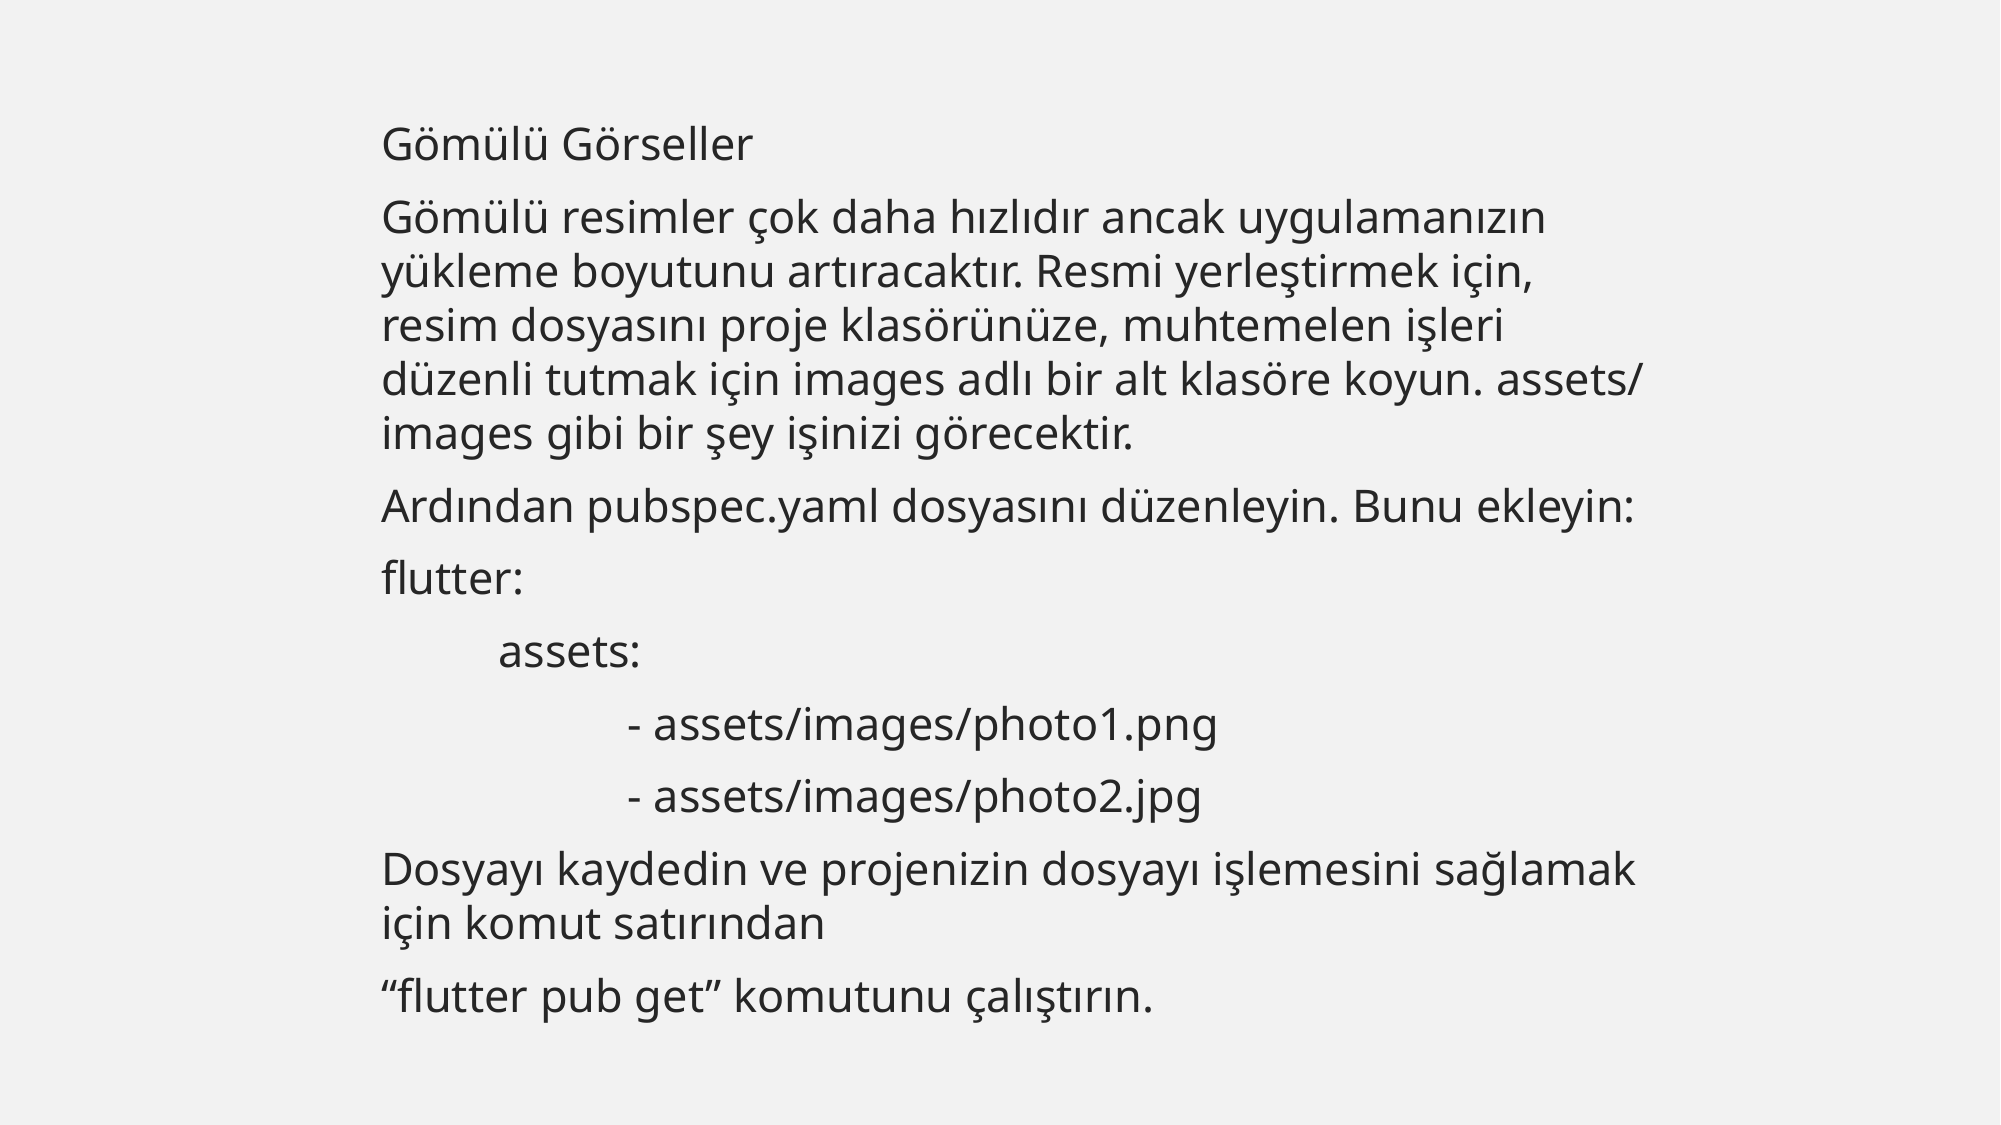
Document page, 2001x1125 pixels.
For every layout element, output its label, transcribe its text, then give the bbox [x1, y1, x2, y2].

list Gömülü Görseller Gömülü resimler çok daha hızlıdır ancak uygulamanızın yükleme boyutunu artıracaktır. Resmi yerleştirmek için, resim dosyasını proje klasörünüze, muhtemelen işleri düzenli tutmak için images adlı bir alt klasöre koyun. assets/ images gibi bir şey işinizi görecektir. Ardından pubspec.yaml dosyasını düzenleyin. Bunu ekleyin: flutter: assets: - assets/images/photo1.png - assets/images/photo2.jpg Dosyayı kaydedin ve projenizin dosyayı işlemesini sağlamak için komut satırından “flutter pub get” komutunu çalıştırın. [366, 108, 1676, 1042]
